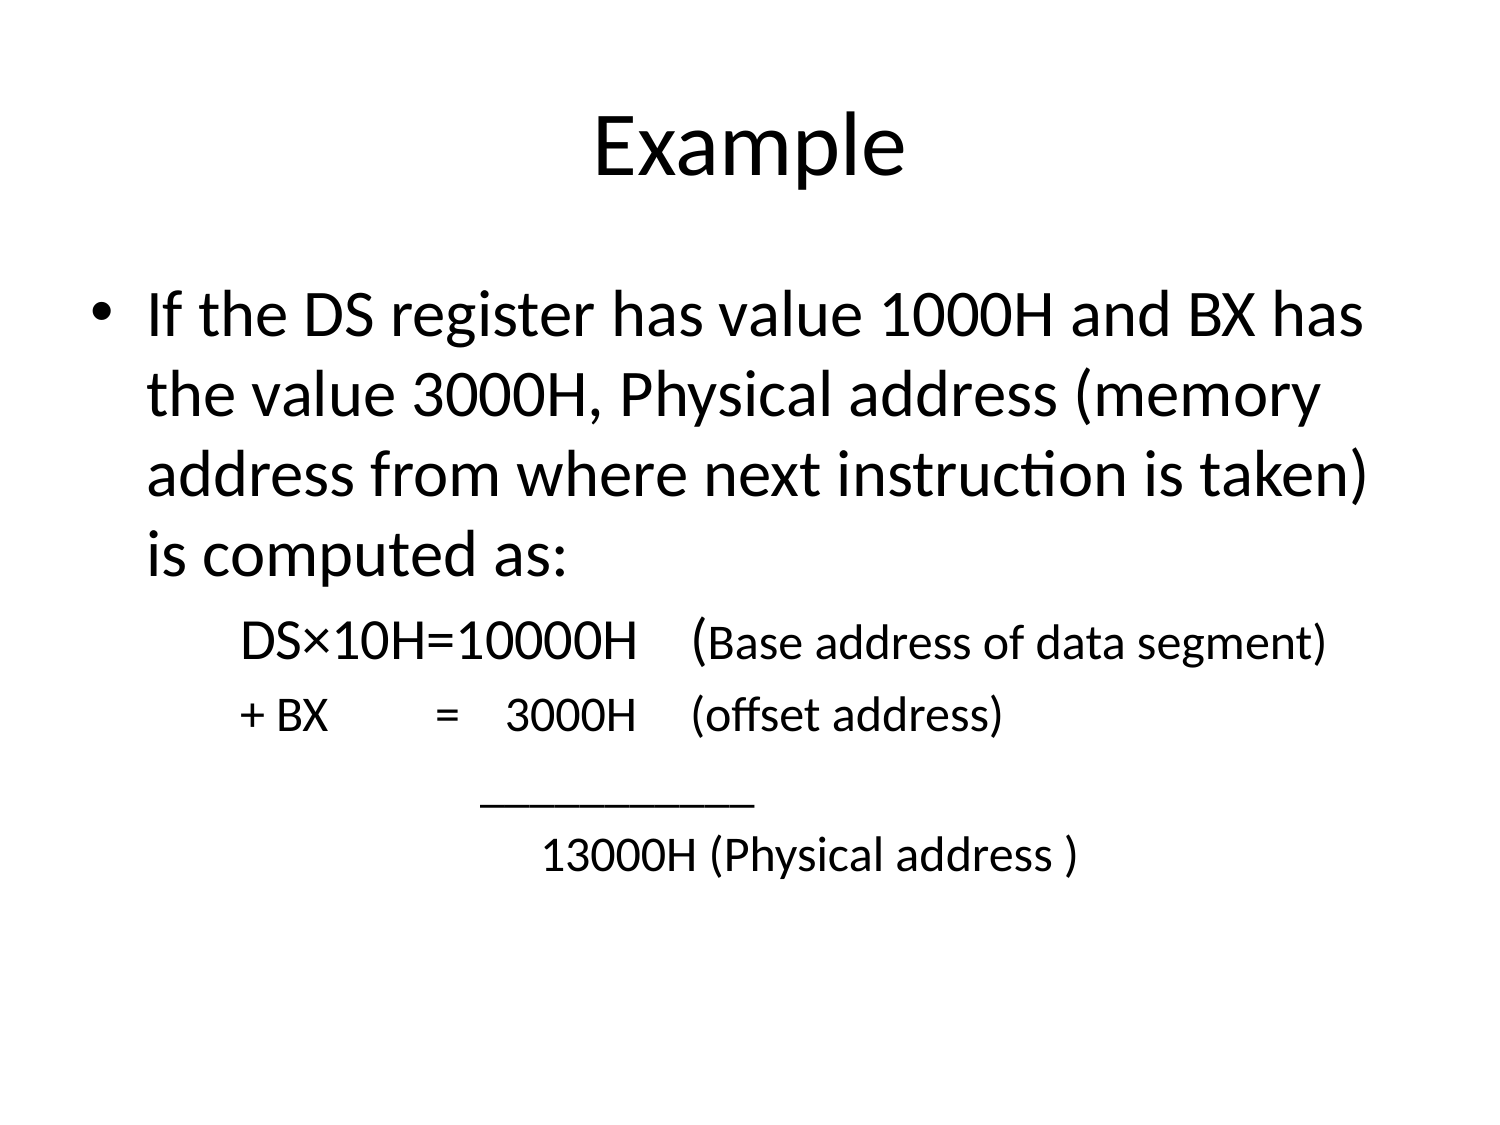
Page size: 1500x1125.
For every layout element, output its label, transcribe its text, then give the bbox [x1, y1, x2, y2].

list If the DS register has value 1000H and BX has the value 3000H, Physical address (memory address from where next instruction is taken) is computed as: DS×10H=10000H (Base address of data segment) + BX = 3000H (offset address) ___________ 13000H (Physical address ) [75, 262, 1425, 1005]
title Example [75, 45, 1425, 233]
